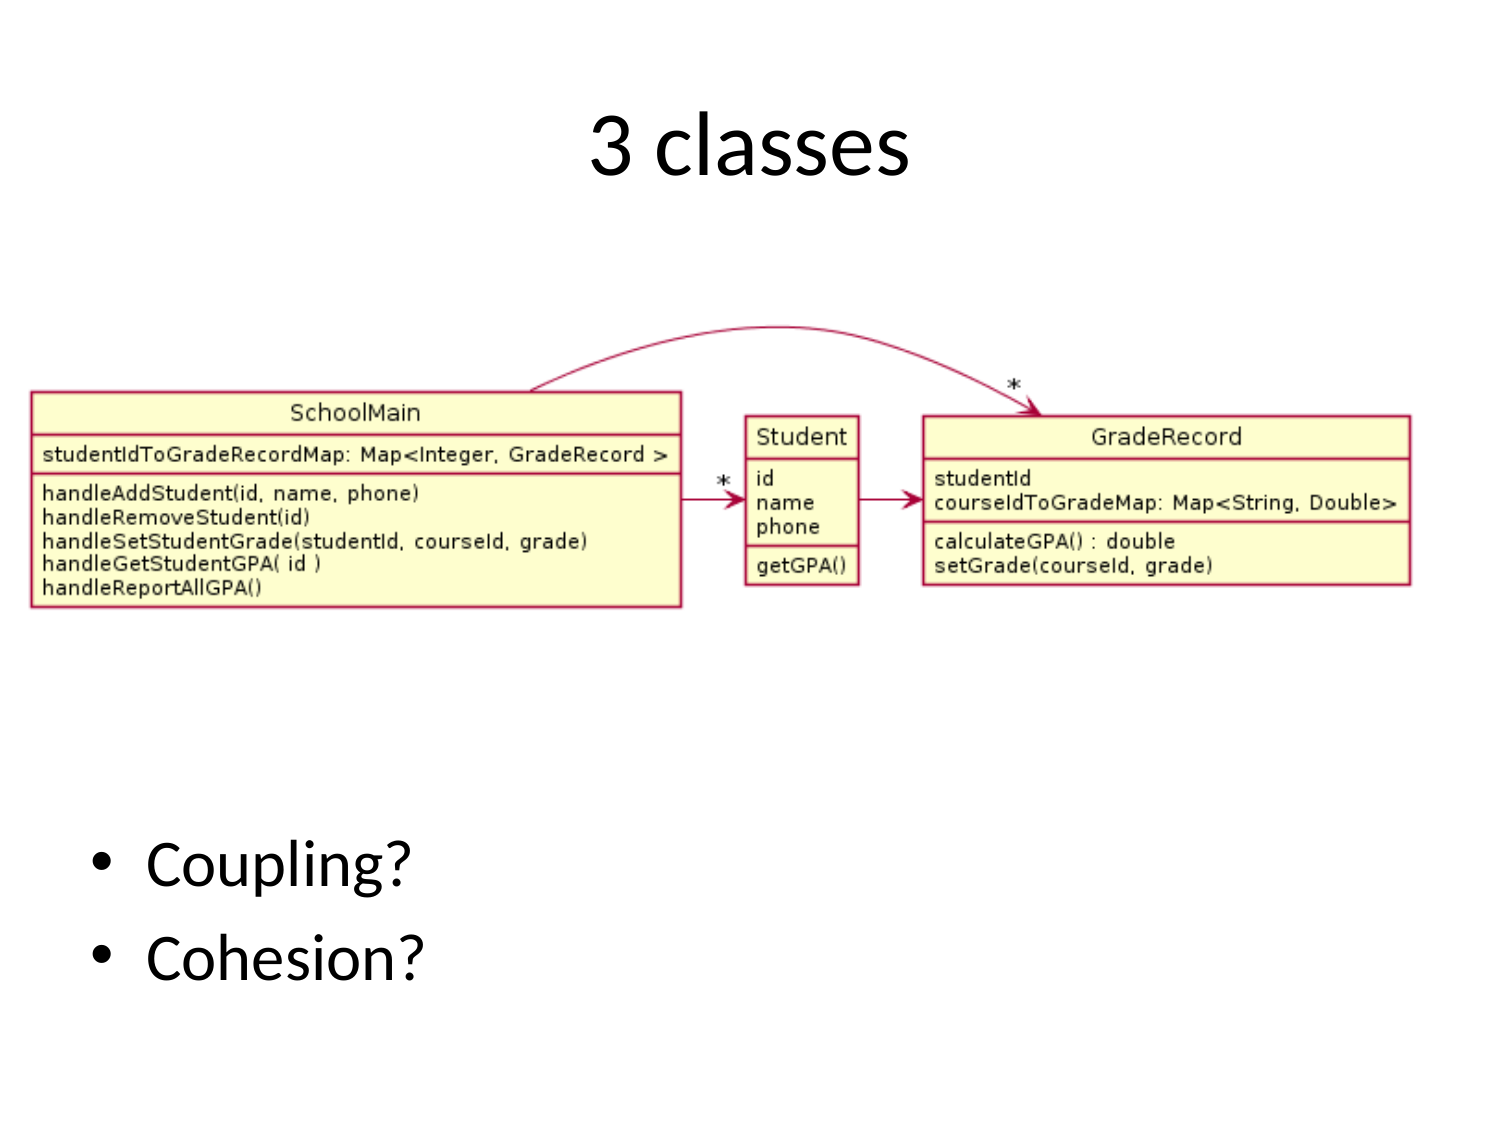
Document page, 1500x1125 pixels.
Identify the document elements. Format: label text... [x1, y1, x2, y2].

picture [20, 312, 1429, 626]
text_box Coupling? Cohesion? [74, 812, 1425, 1093]
title 3 classes [75, 45, 1425, 233]
